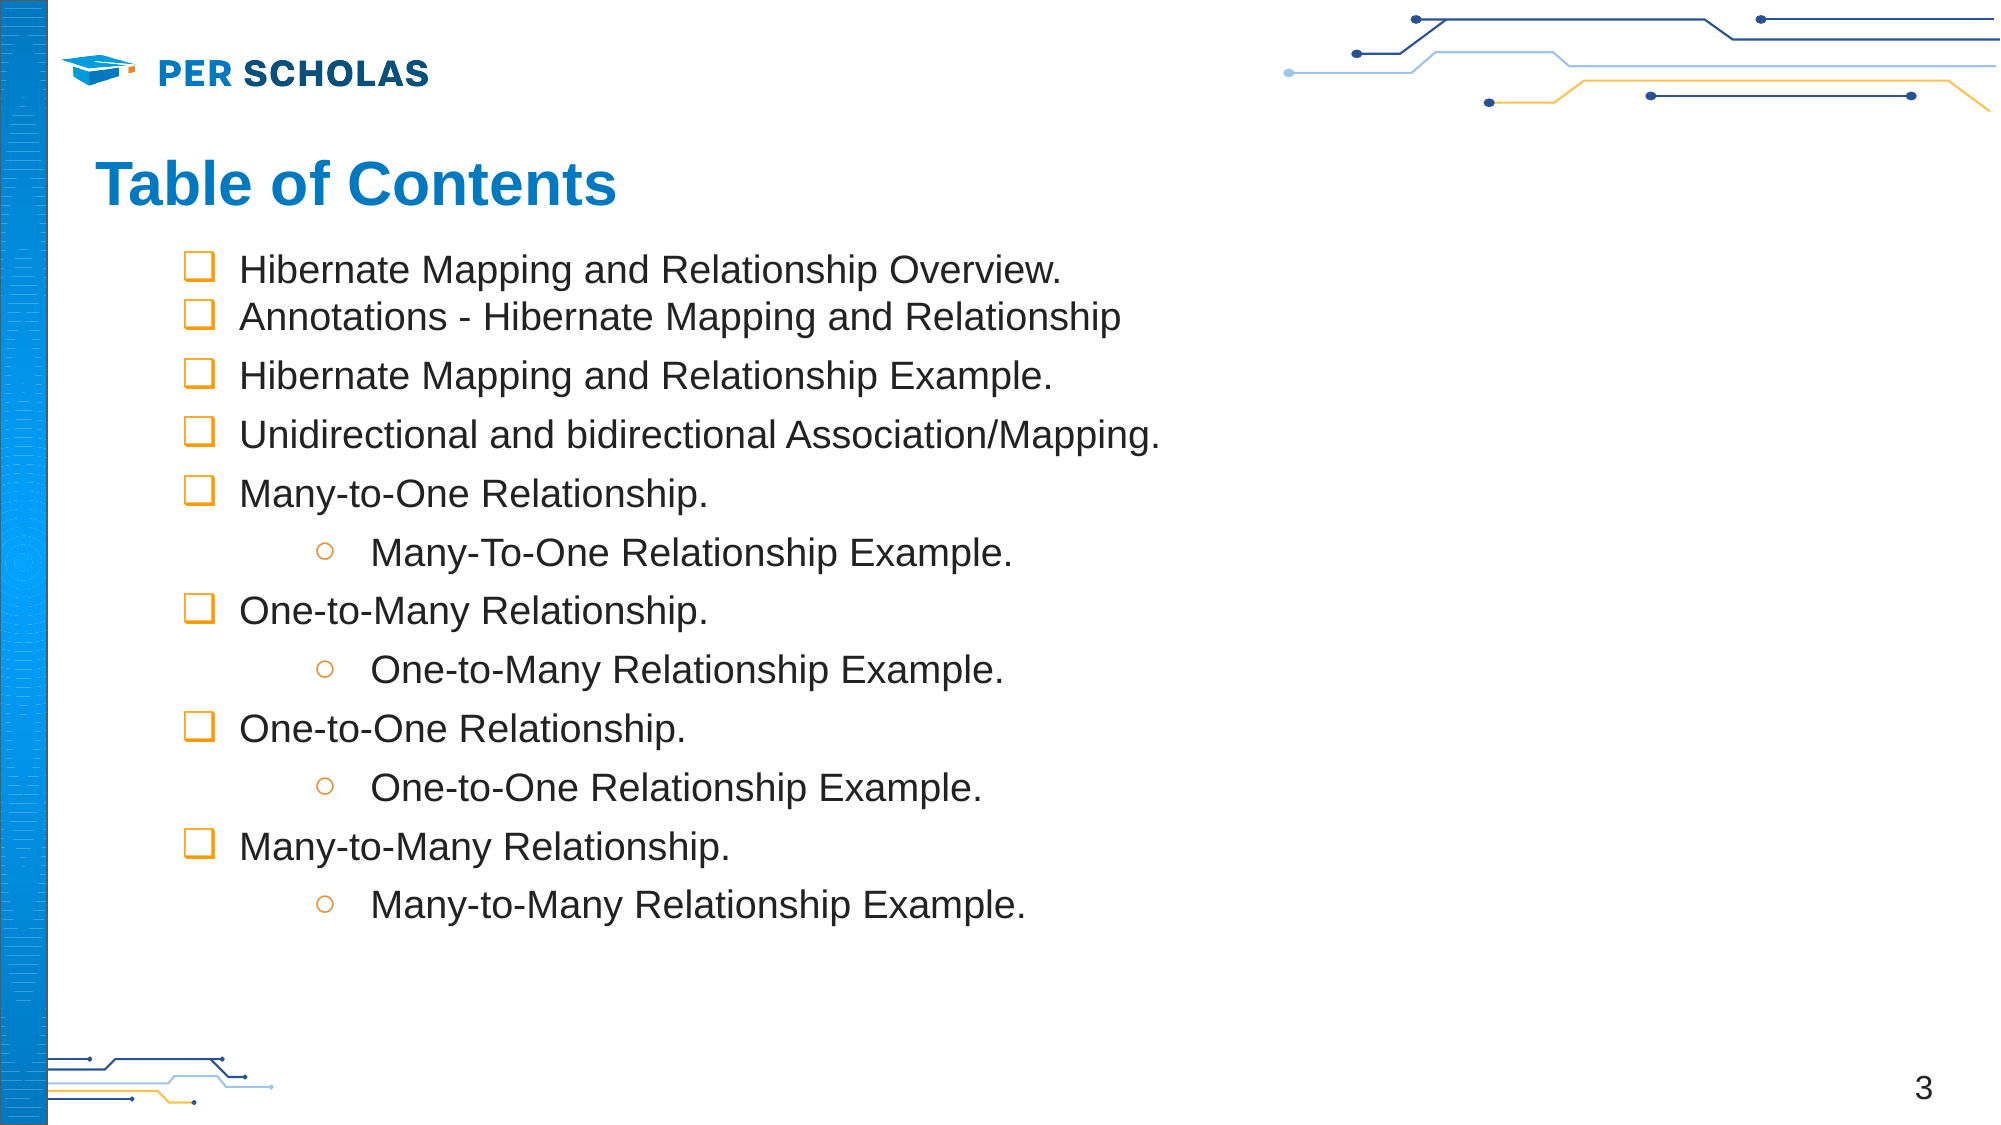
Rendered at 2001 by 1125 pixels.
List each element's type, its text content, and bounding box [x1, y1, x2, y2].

title Table of Contents [93, 140, 1869, 257]
list Hibernate Mapping and Relationship Overview. Annotations - Hibernate Mapping and Relationship Hibernate Mapping and Relationship Example. Unidirectional and bidirectional Association/Mapping. Many-to-One Relationship. Many-To-One Relationship Example. One-to-Many Relationship. One-to-Many Relationship Example. One-to-One Relationship. One-to-One Relationship Example. Many-to-Many Relationship. Many-to-Many Relationship Example. [130, 237, 1877, 1056]
slide_number ‹#› [1860, 1024, 1988, 1114]
picture [48, 23, 452, 110]
